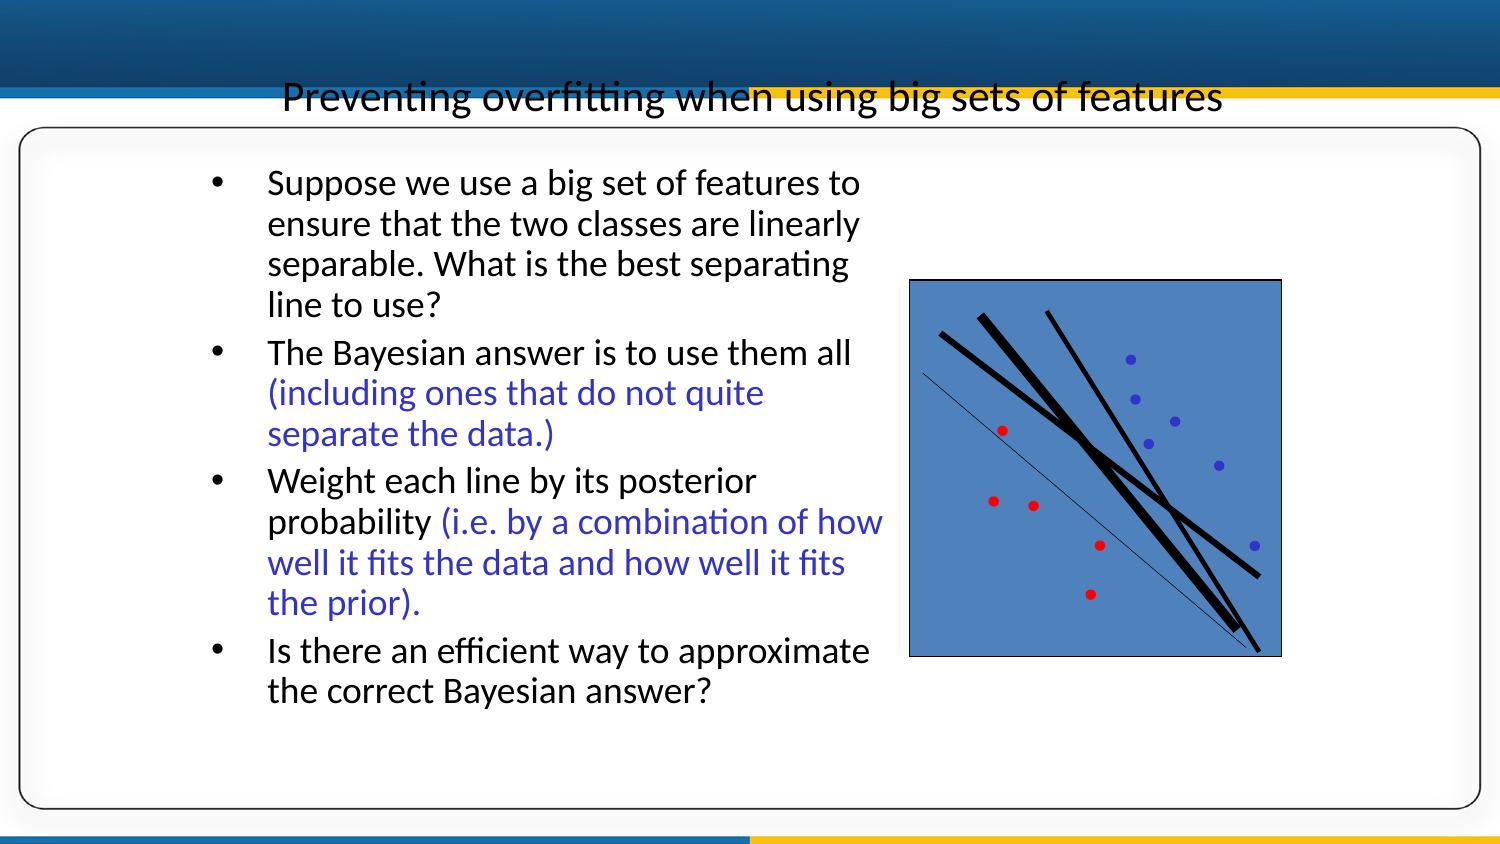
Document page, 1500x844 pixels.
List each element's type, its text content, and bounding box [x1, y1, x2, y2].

text_box [909, 280, 1282, 657]
text_box [1029, 501, 1039, 511]
text_box [1144, 439, 1154, 449]
title Preventing overfitting when using big sets of features [218, 23, 1288, 164]
text_box [989, 497, 999, 506]
text_box [1126, 355, 1136, 365]
text_box [1095, 541, 1105, 550]
text_box [1086, 590, 1096, 600]
text_box [1170, 417, 1180, 426]
text_box [1250, 541, 1260, 551]
text_box [1214, 461, 1224, 471]
picture [0, 0, 1500, 844]
text_box [997, 426, 1007, 436]
text_box [1131, 395, 1141, 404]
list Suppose we use a big set of features to ensure that the two classes are linearly separable. What is the best separating line to use? The Bayesian answer is to use them all (including ones that do not quite separate the data.) Weight each line by its posterior probability (i.e. by a combination of how well it fits the data and how well it fits the prior). Is there an efficient way to approximate the correct Bayesian answer? [196, 156, 901, 821]
